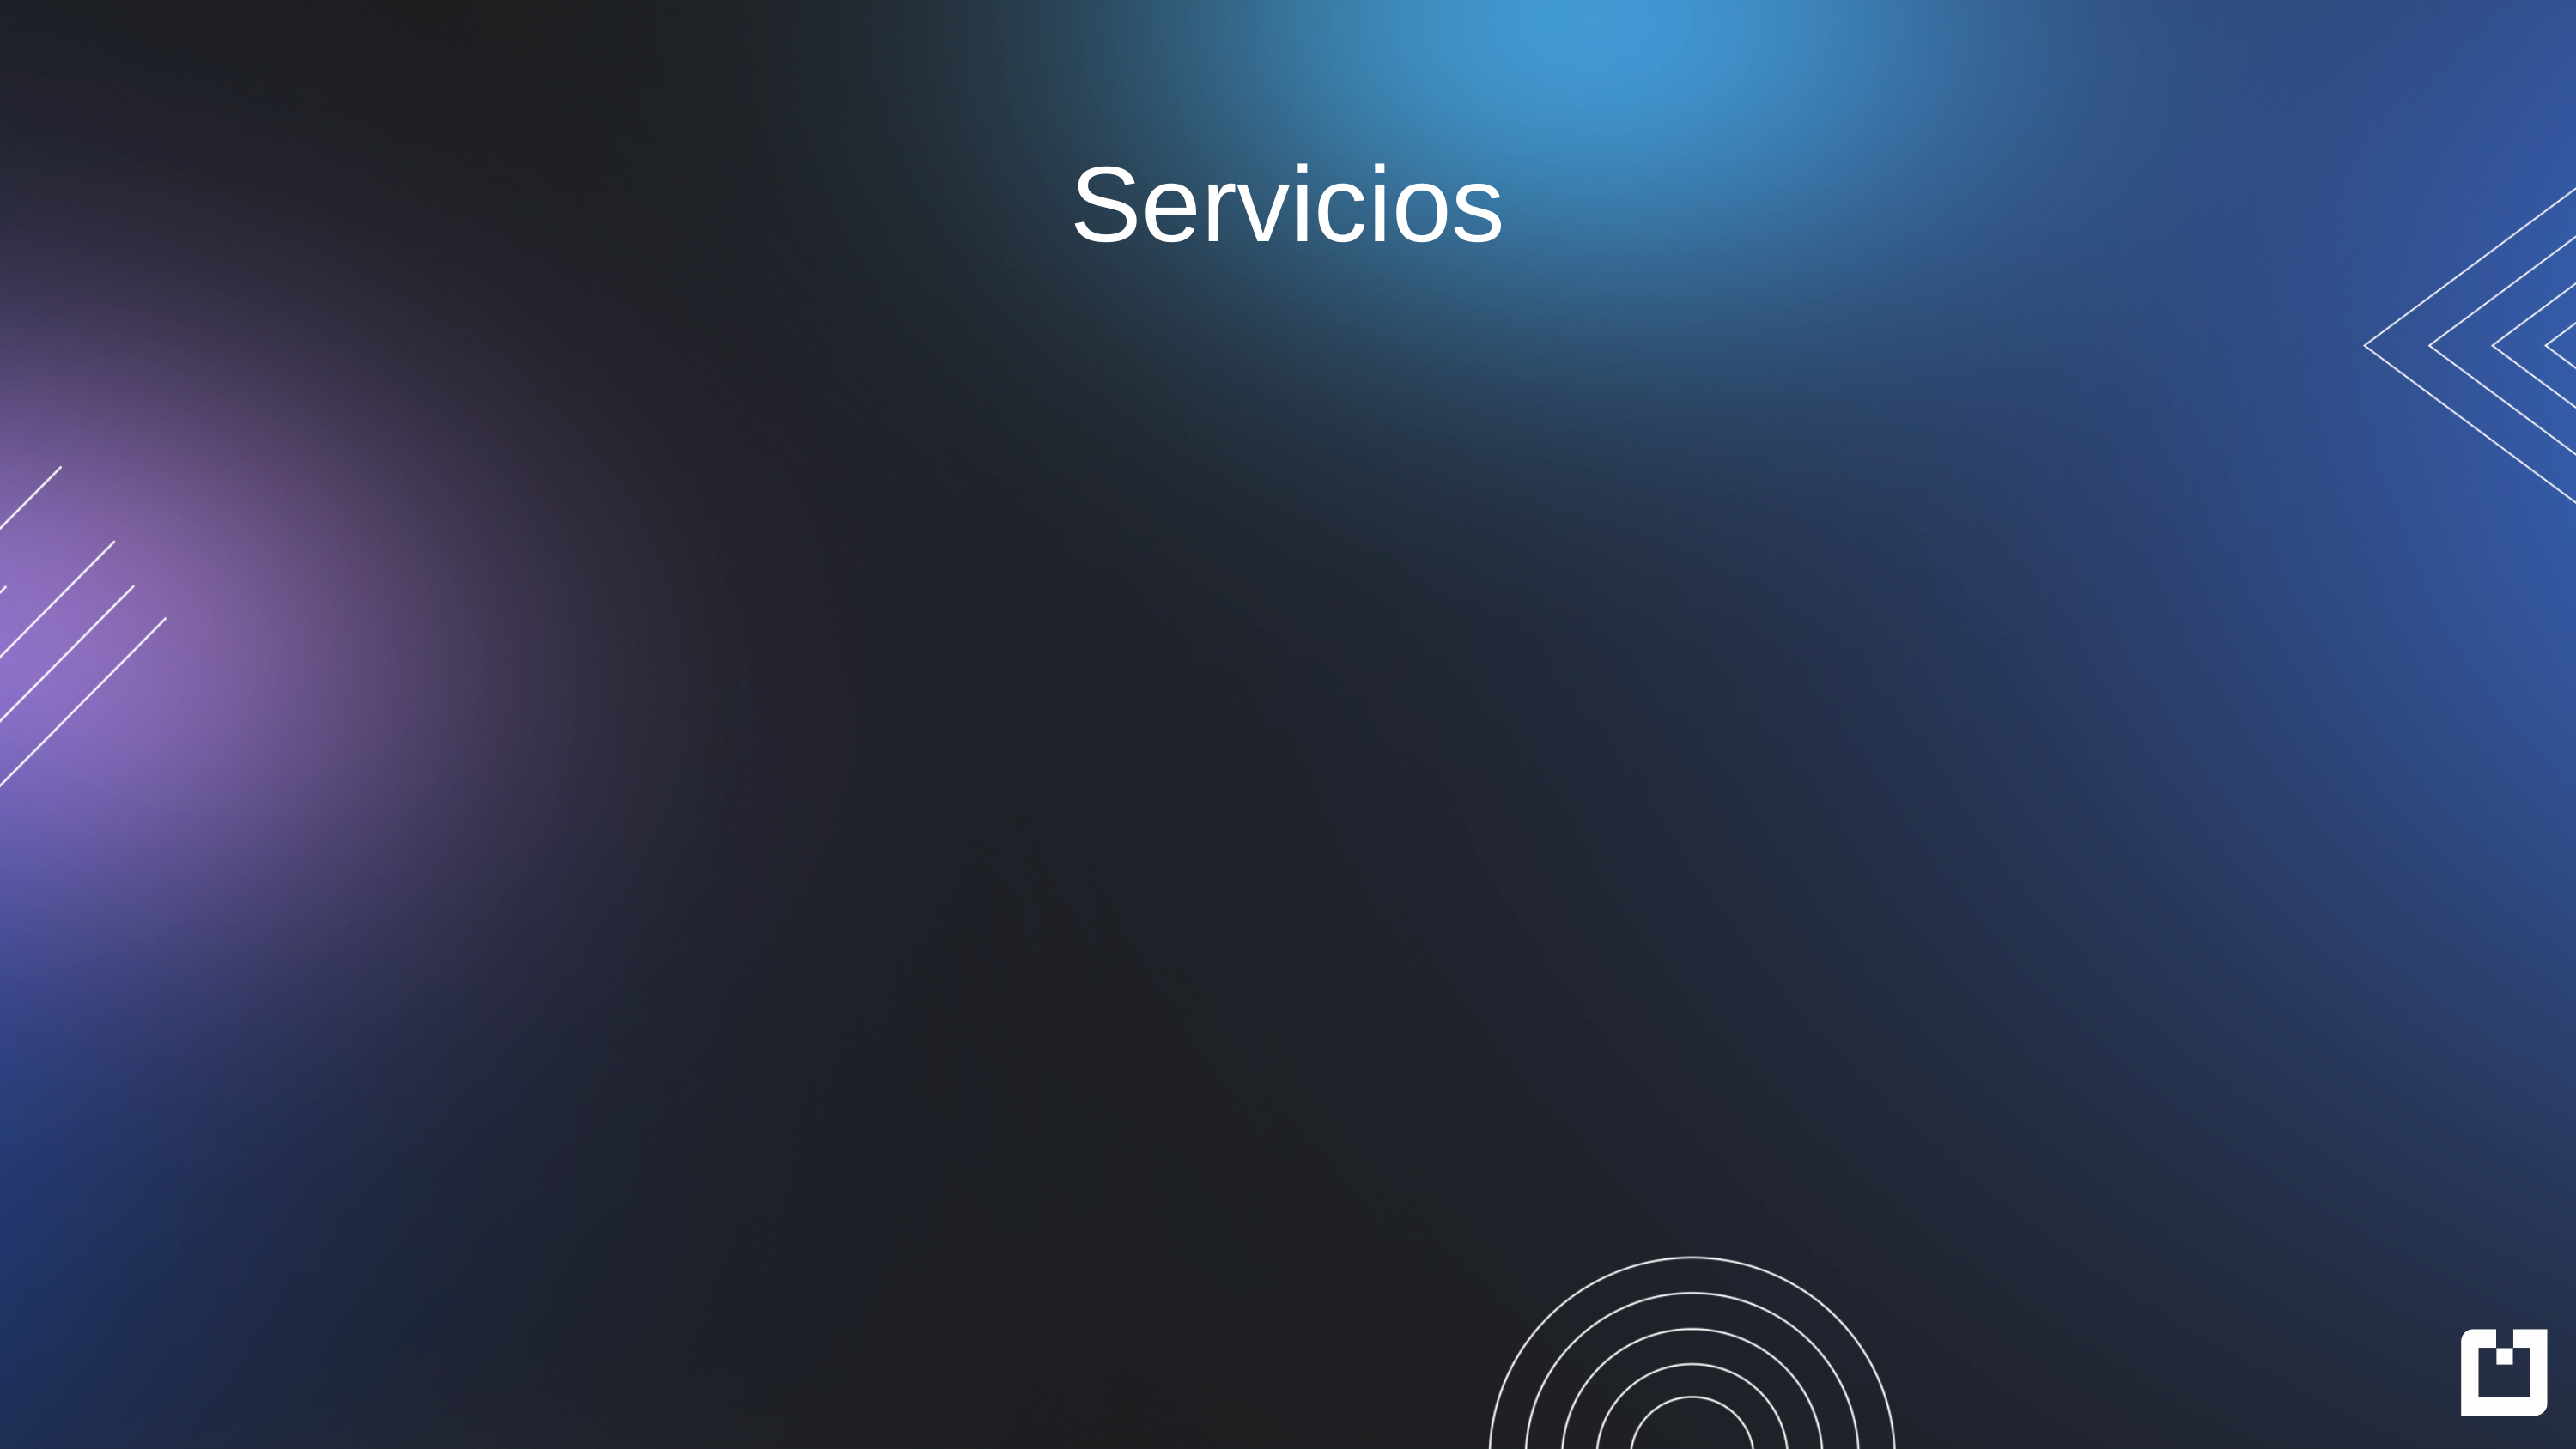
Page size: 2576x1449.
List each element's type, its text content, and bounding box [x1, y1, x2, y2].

text_box [0, 0, 2576, 1449]
text_box [1472, 1238, 1912, 1449]
text_box Servicios [216, 134, 2360, 264]
text_box [2435, 1294, 2576, 1449]
text_box [0, 438, 202, 876]
text_box [2338, 55, 2576, 640]
